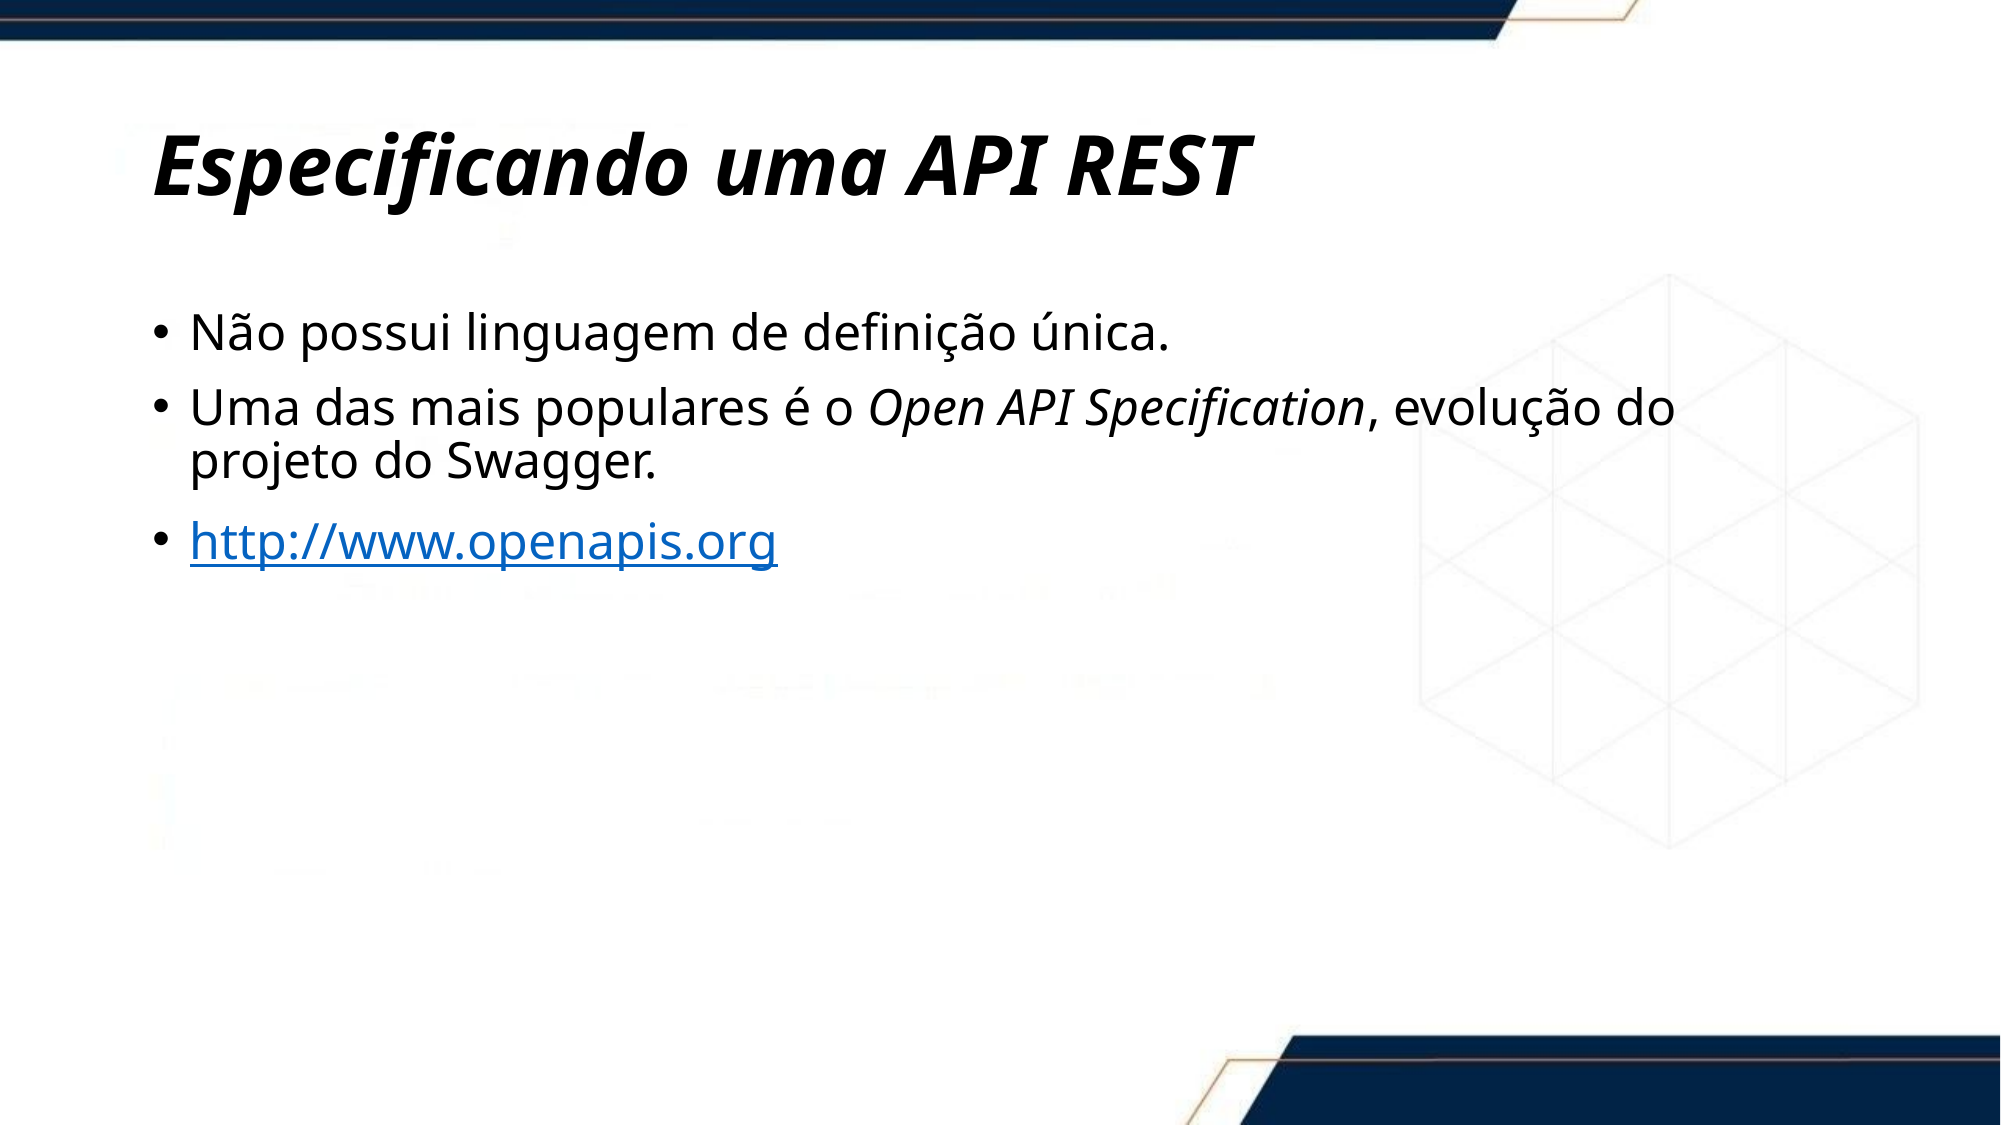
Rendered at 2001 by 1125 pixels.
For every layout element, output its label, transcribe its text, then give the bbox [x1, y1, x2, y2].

list Não possui linguagem de definição única. Uma das mais populares é o Open API Specification, evolução do projeto do Swagger. http://www.openapis.org [137, 299, 1863, 1014]
title Especificando uma API REST [137, 59, 1863, 278]
picture [0, 0, 2001, 1125]
